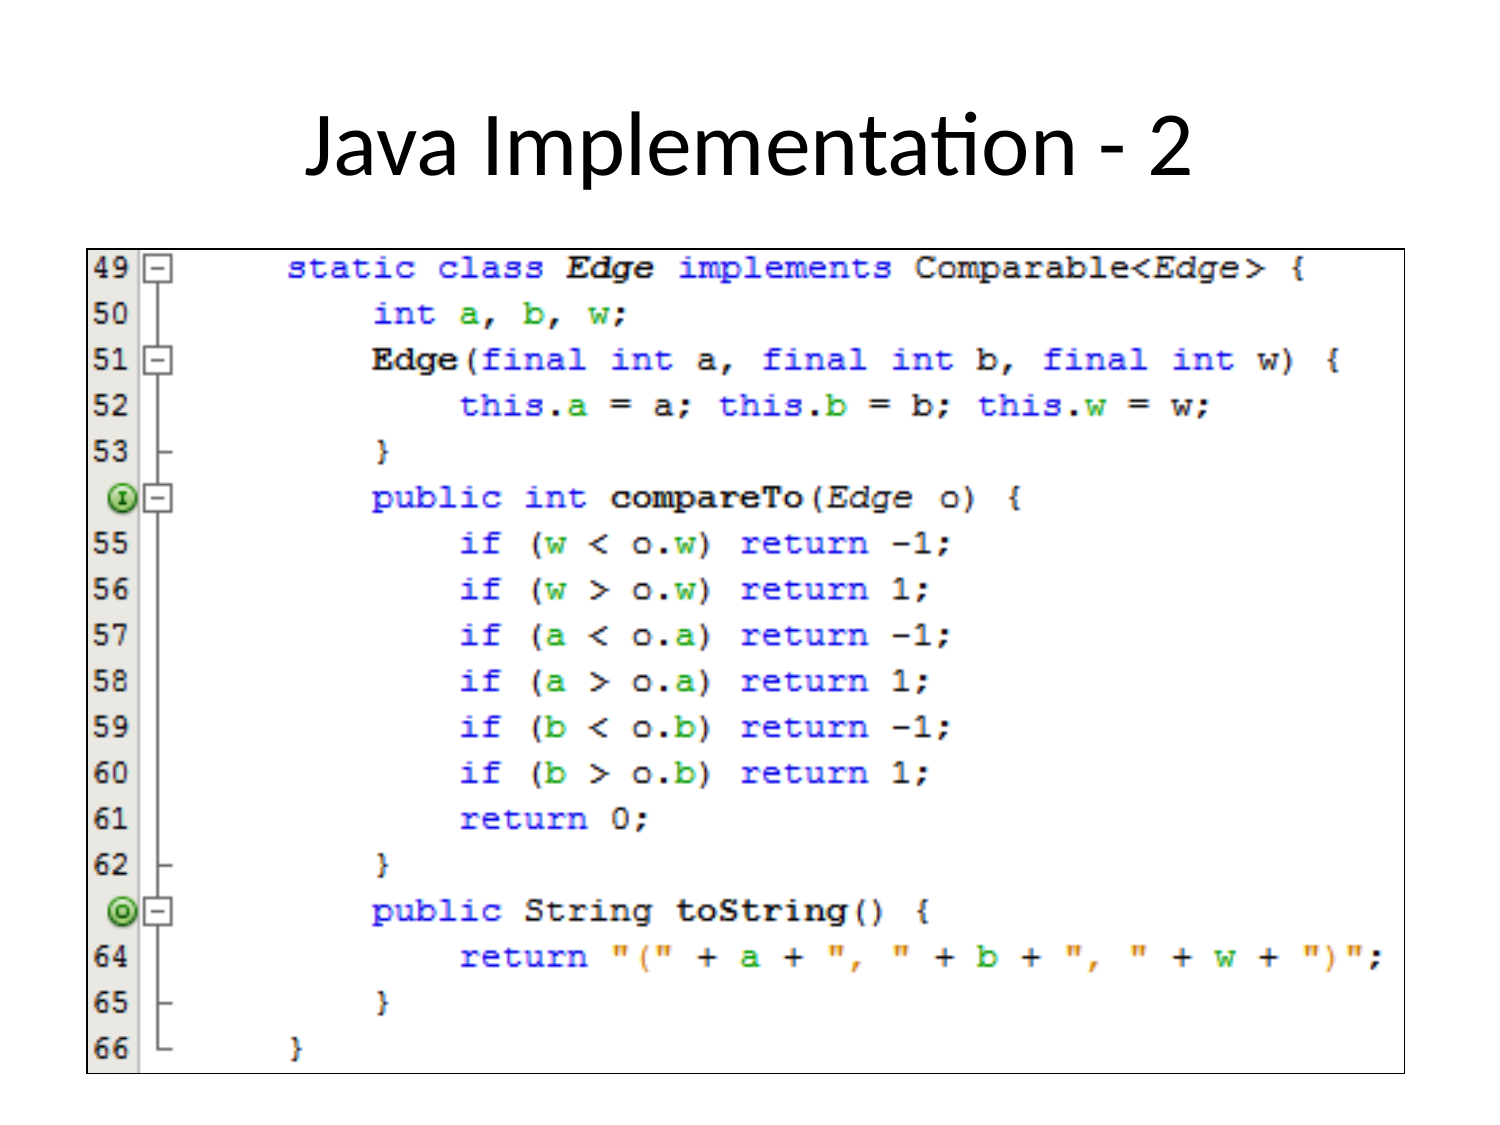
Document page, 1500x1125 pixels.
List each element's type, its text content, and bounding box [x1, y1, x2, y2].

picture [87, 249, 1405, 1073]
title Java Implementation - 2 [75, 45, 1425, 233]
